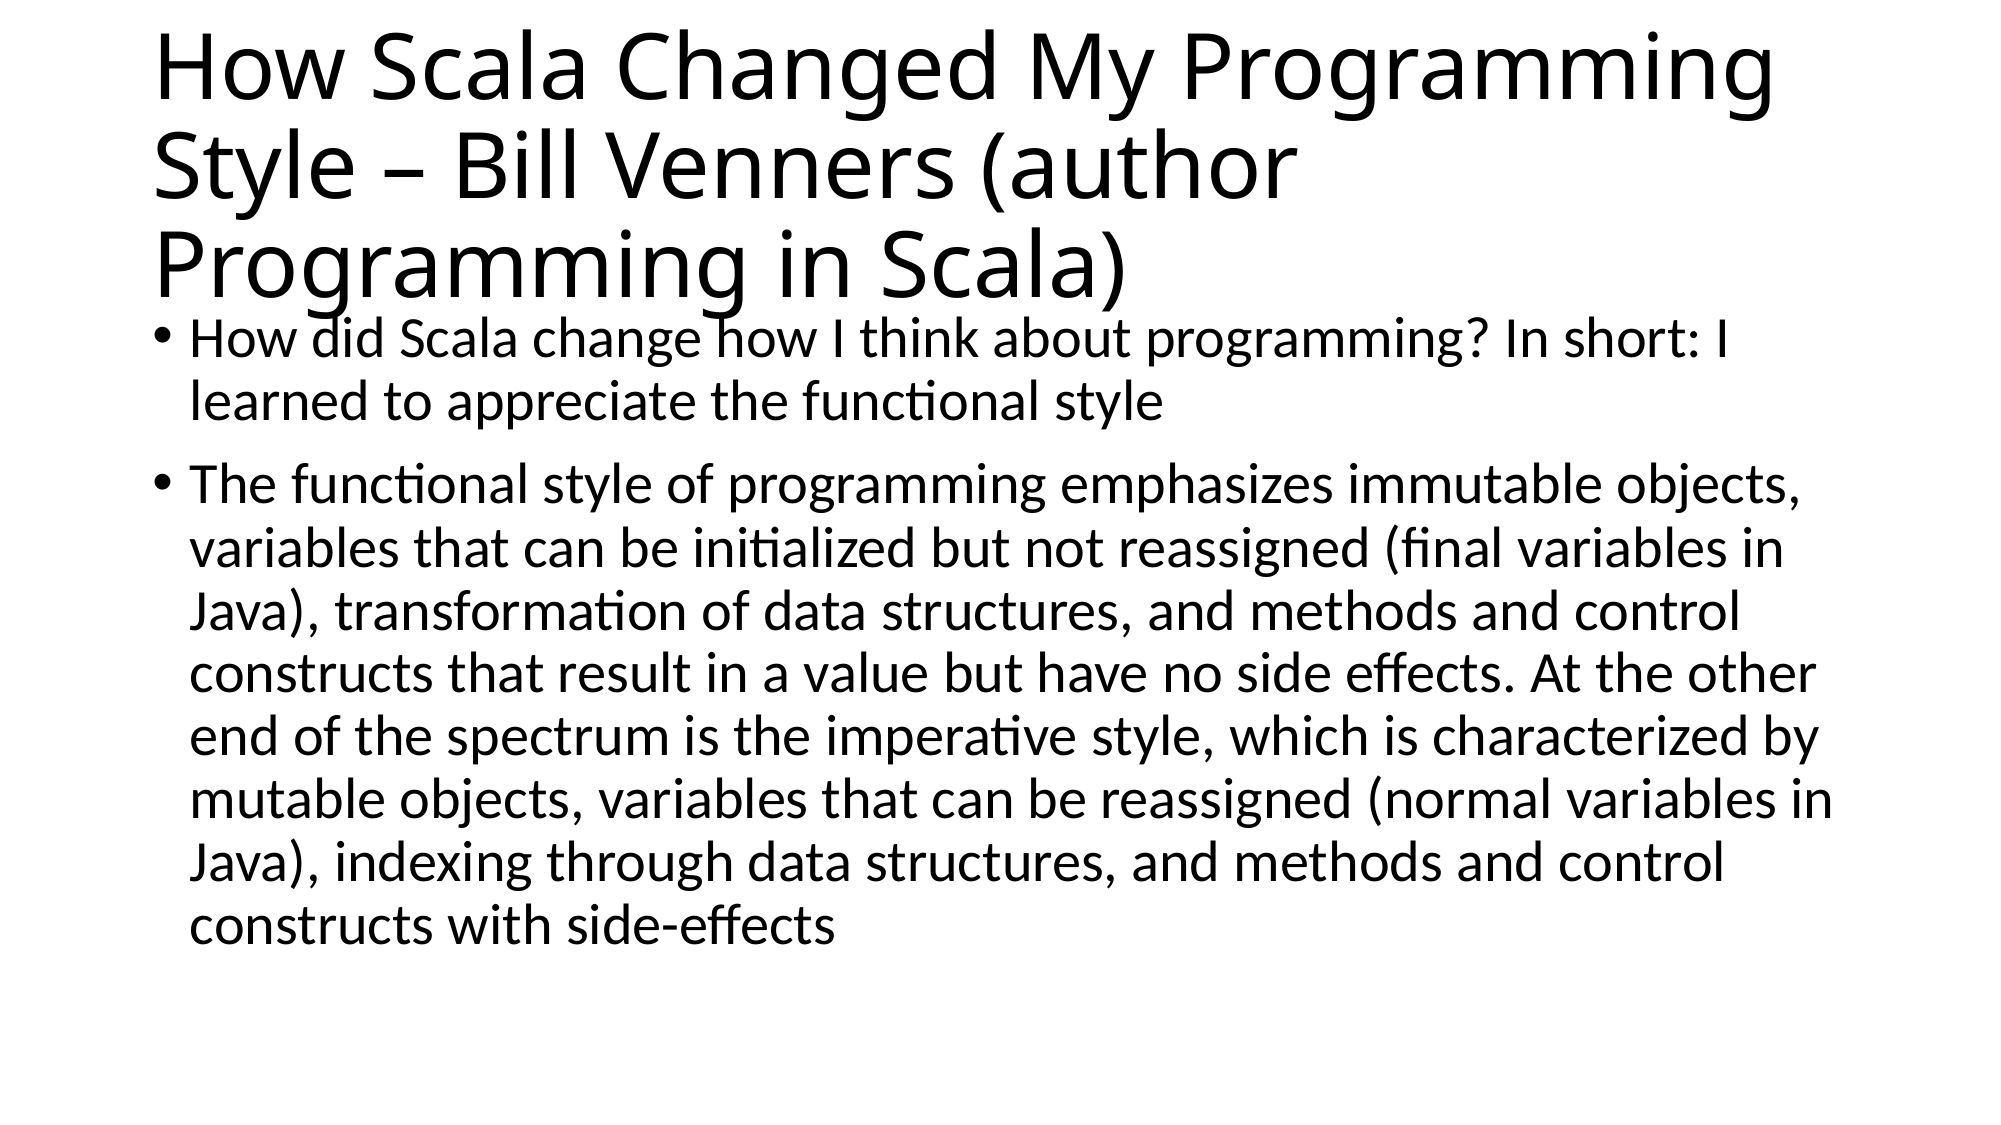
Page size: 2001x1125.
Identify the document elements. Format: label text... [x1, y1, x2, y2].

list How did Scala change how I think about programming? In short: I learned to appreciate the functional style The functional style of programming emphasizes immutable objects, variables that can be initialized but not reassigned (final variables in Java), transformation of data structures, and methods and control constructs that result in a value but have no side effects. At the other end of the spectrum is the imperative style, which is characterized by mutable objects, variables that can be reassigned (normal variables in Java), indexing through data structures, and methods and control constructs with side-effects [137, 299, 1863, 1014]
title How Scala Changed My Programming Style – Bill Venners (author Programming in Scala) [137, 59, 1863, 278]
